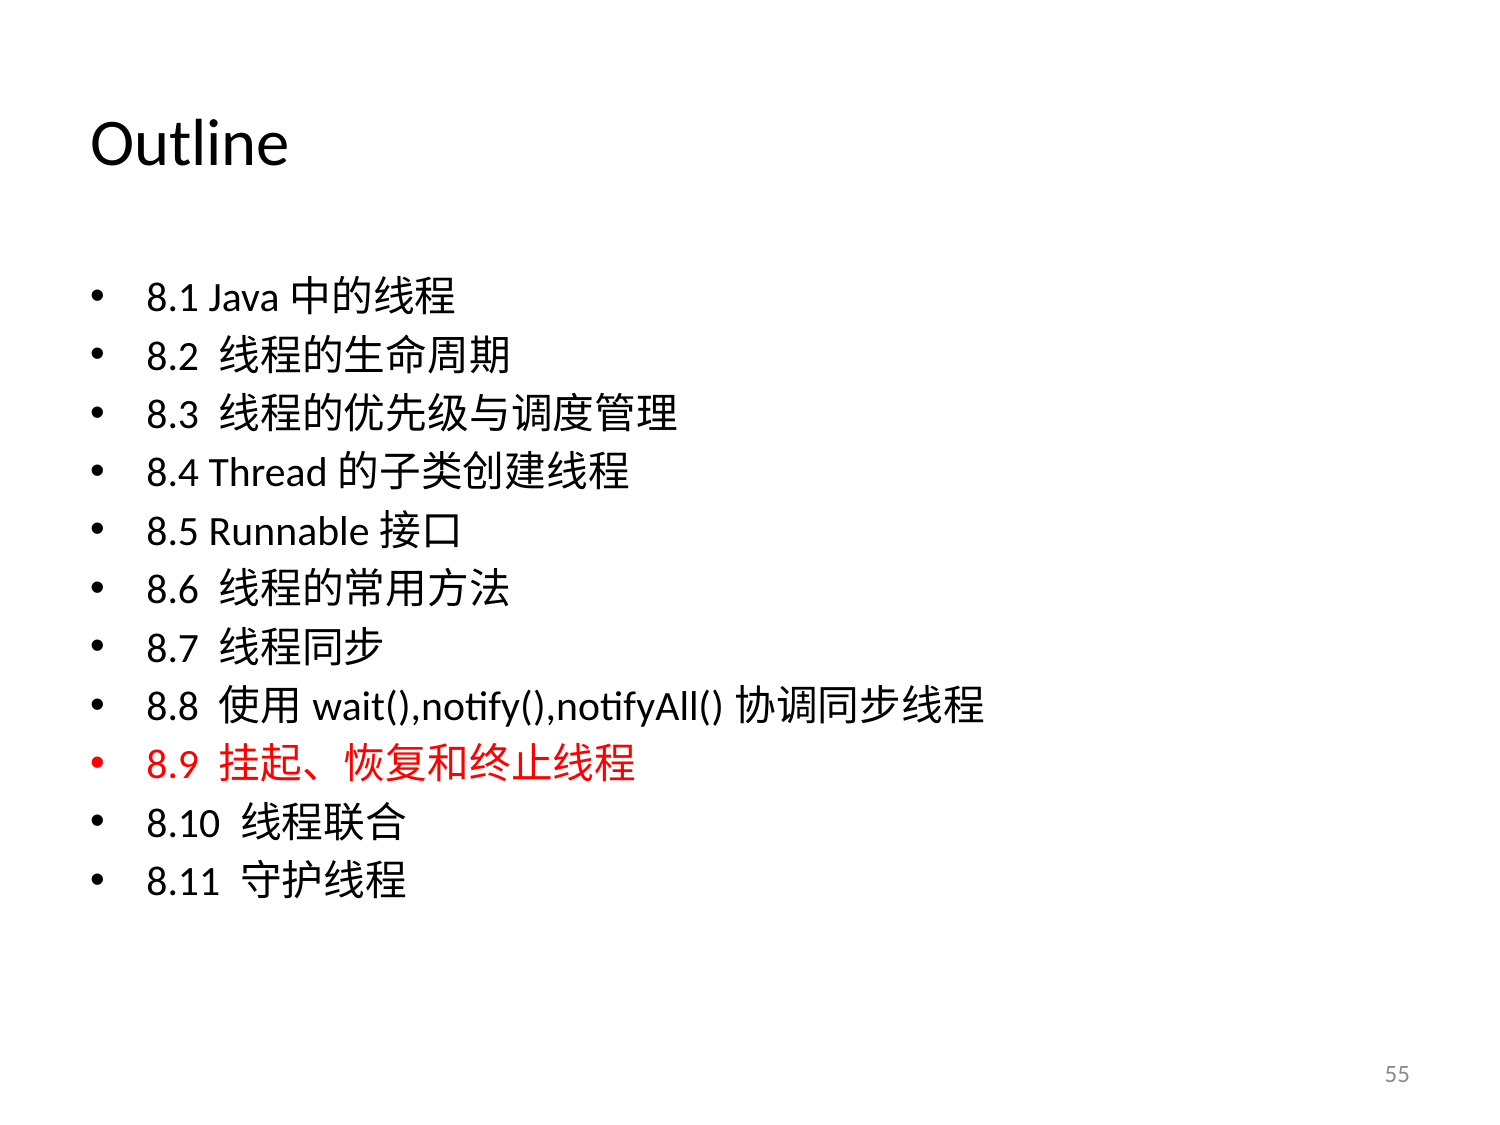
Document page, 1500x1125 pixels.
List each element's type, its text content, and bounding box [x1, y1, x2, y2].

title Outline [75, 45, 1425, 233]
slide_number 55 [1074, 1042, 1425, 1103]
list 8.1 Java中的线程 8.2 线程的生命周期 8.3 线程的优先级与调度管理 8.4 Thread的子类创建线程 8.5 Runnable接口 8.6 线程的常用方法 8.7 线程同步 8.8 使用wait(),notify(),notifyAll()协调同步线程 8.9 挂起、恢复和终止线程 8.10 线程联合 8.11 守护线程 [75, 262, 1425, 1005]
